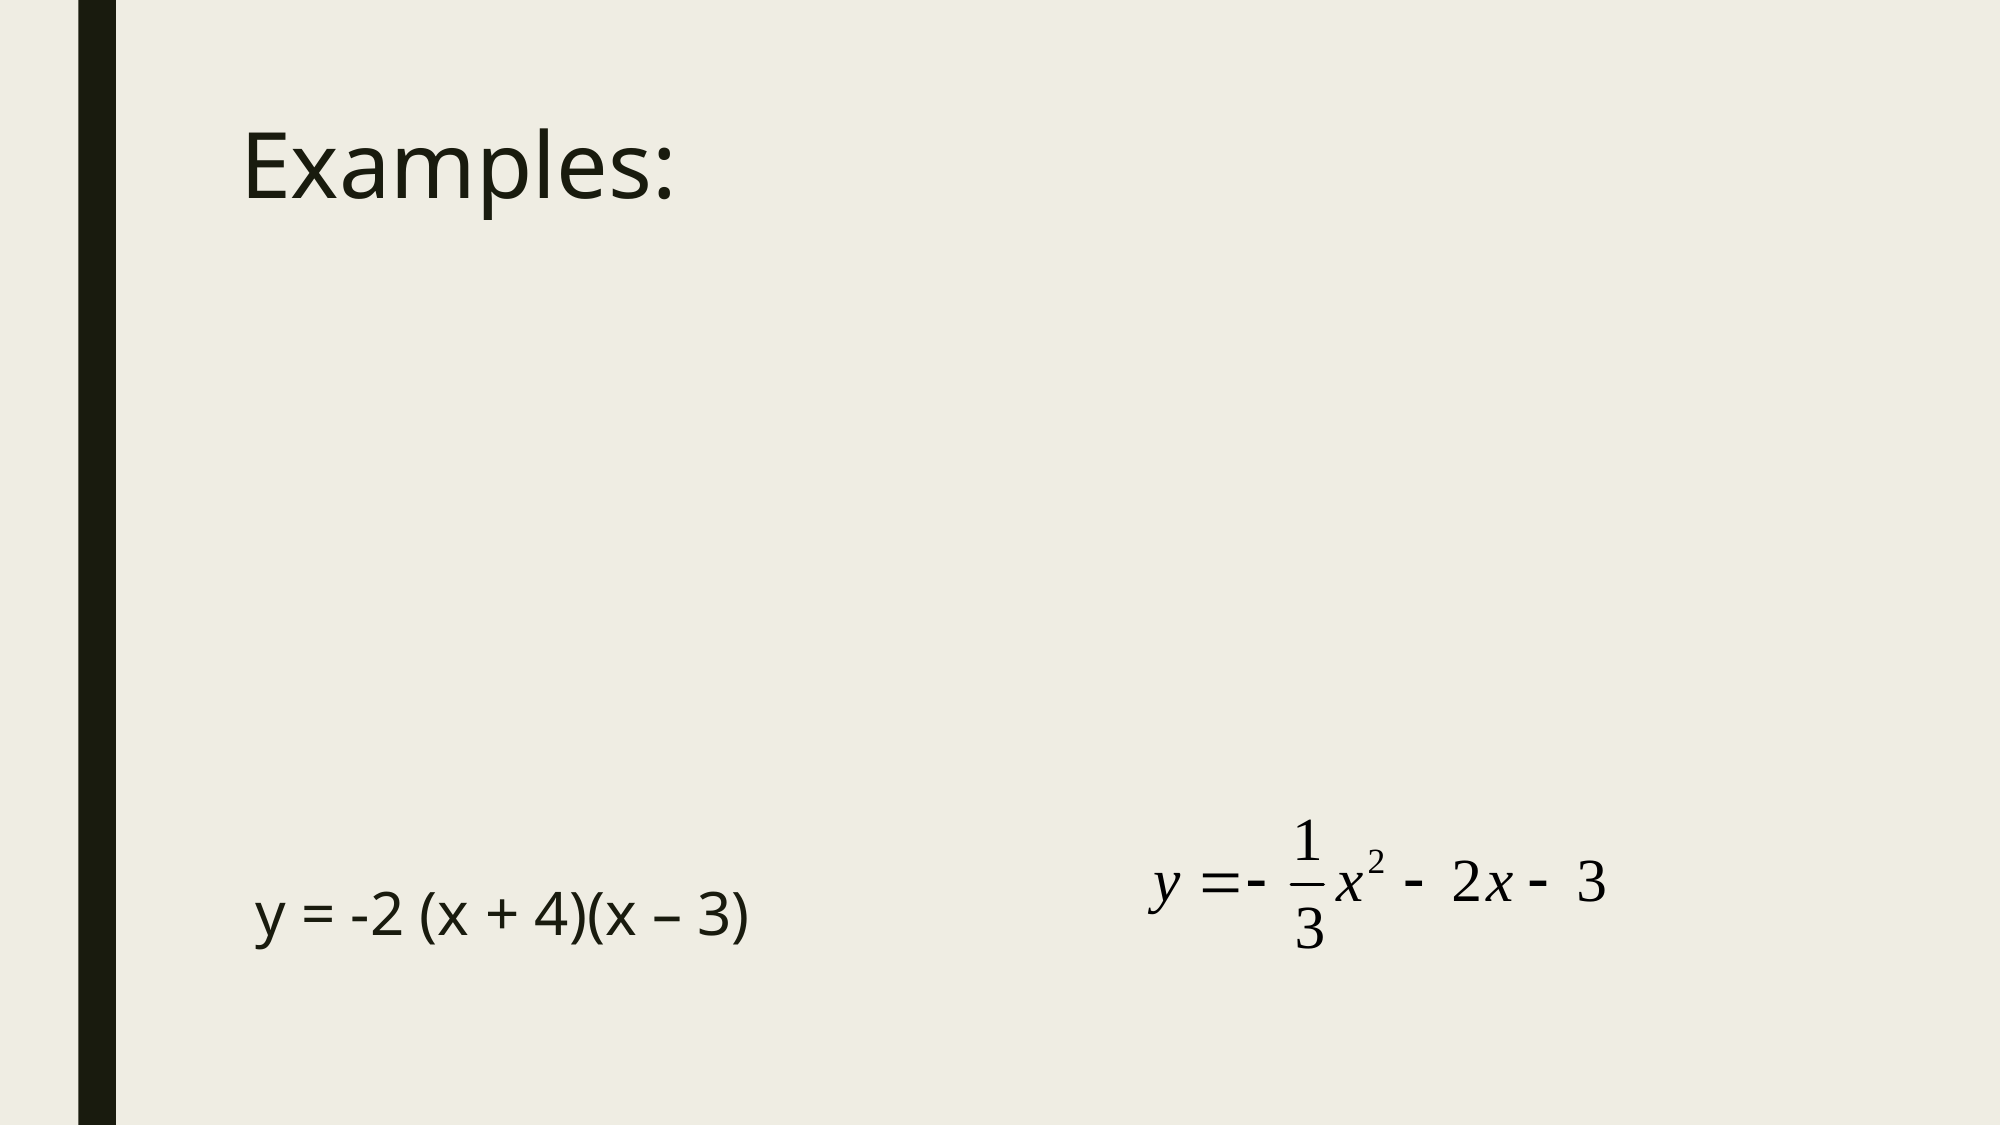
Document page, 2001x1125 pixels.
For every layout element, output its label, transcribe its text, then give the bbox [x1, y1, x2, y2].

title Examples: [225, 112, 1800, 357]
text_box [1142, 804, 1614, 963]
